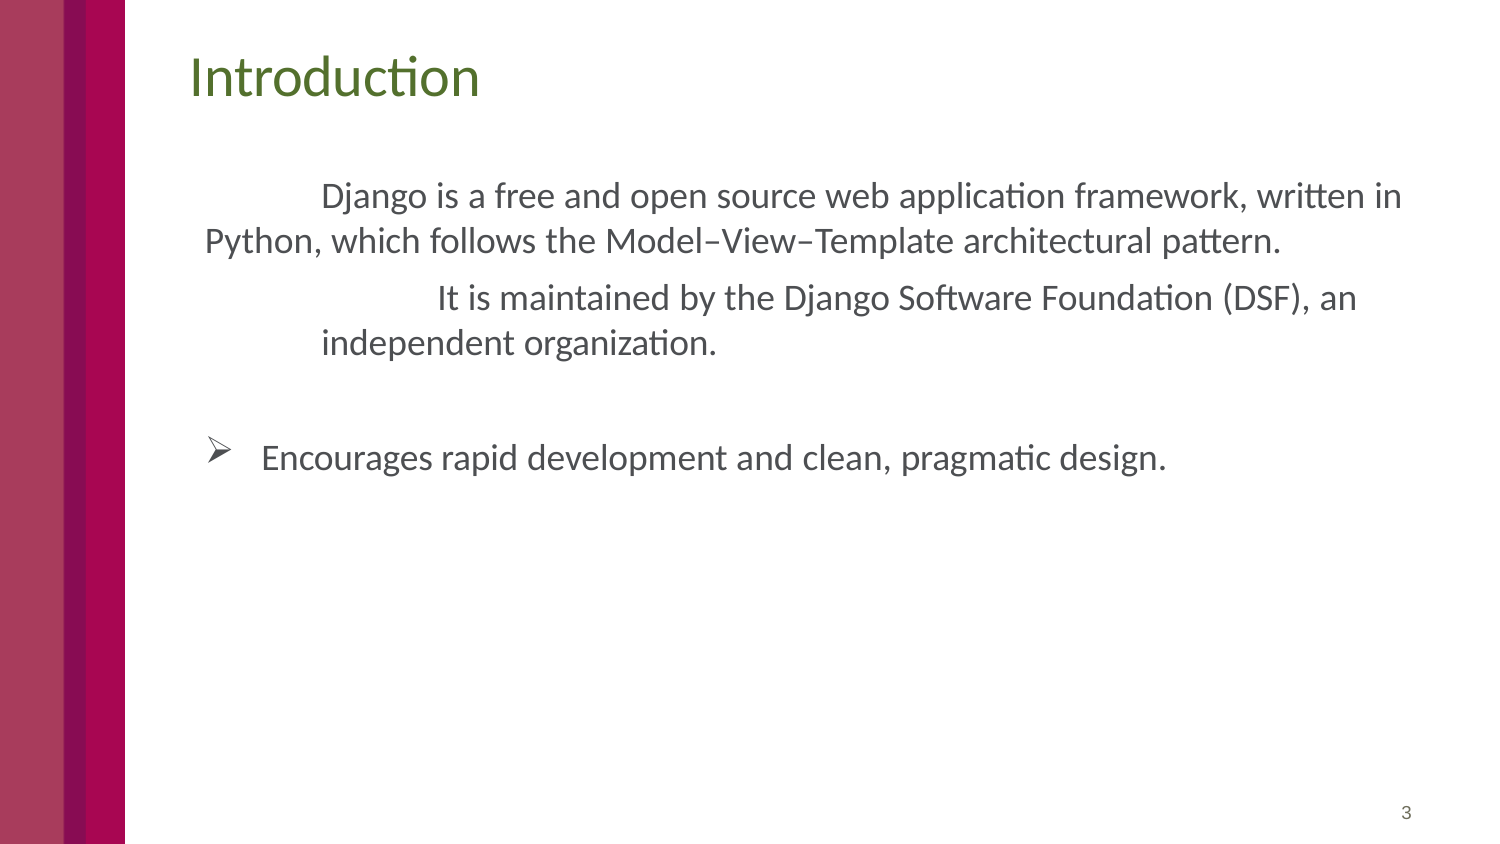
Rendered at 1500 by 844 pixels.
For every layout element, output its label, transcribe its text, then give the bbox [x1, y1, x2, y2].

picture [194, 55, 487, 104]
text_box Django is a free and open source web application framework, written in Python, which follows the Model–View–Template architectural pattern. It is maintained by the Django Software Foundation (DSF), an independent organization. Encourages rapid development and clean, pragmatic design. [202, 168, 1413, 478]
slide_number 3 [1395, 800, 1429, 844]
picture [0, 0, 125, 844]
title Introduction [186, 34, 488, 181]
